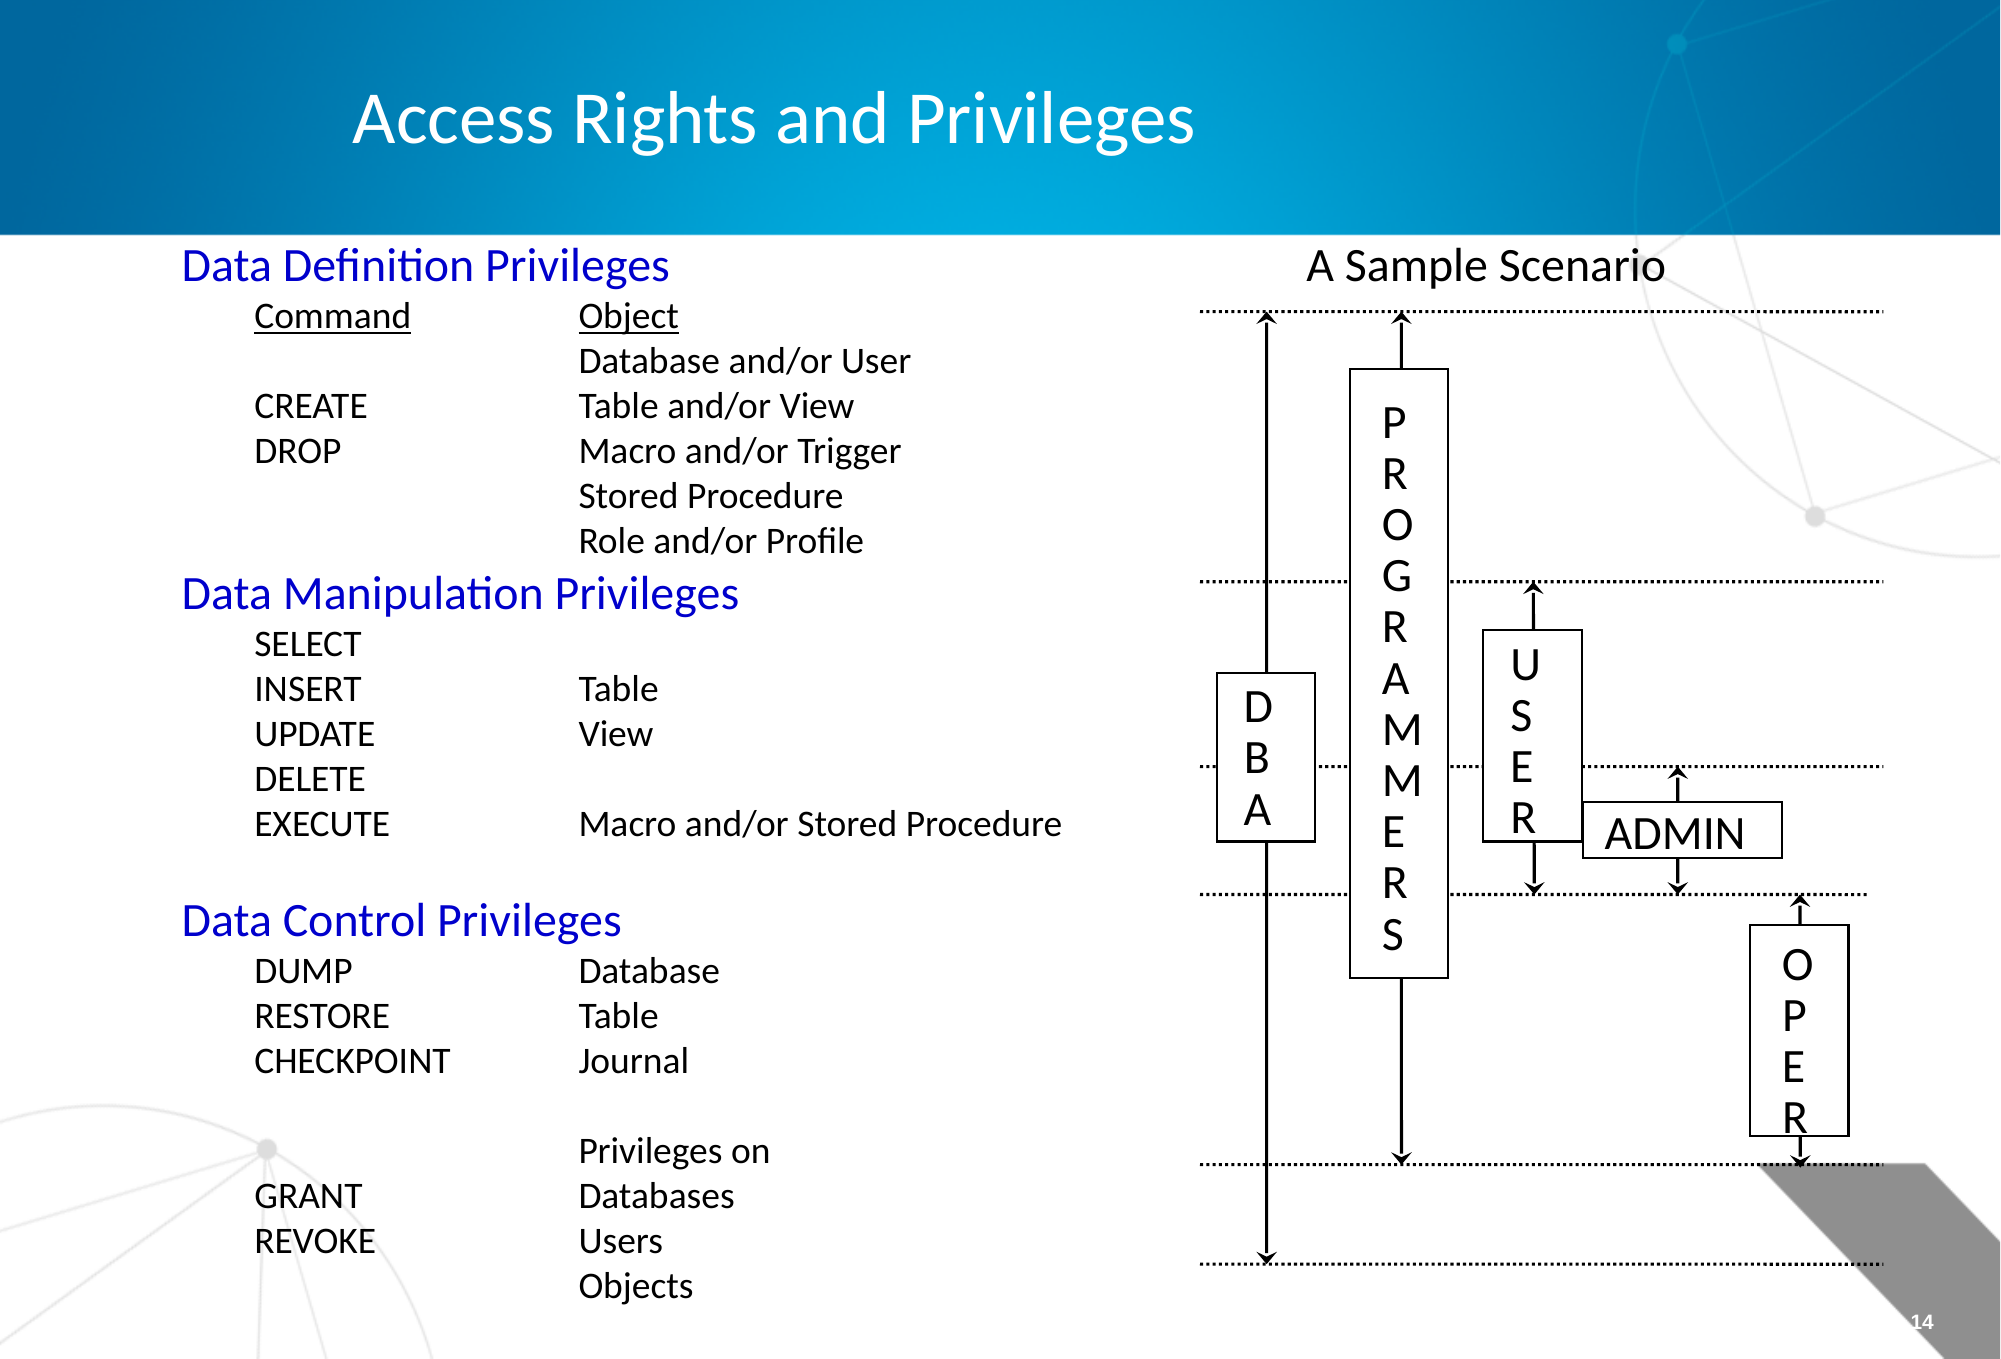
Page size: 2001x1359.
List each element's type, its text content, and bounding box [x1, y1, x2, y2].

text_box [166, 226, 1884, 1325]
slide_number Page 14 [1498, 1285, 1949, 1358]
picture [0, 232, 2001, 1359]
text_box Access Rights and Privileges [333, 30, 1917, 197]
